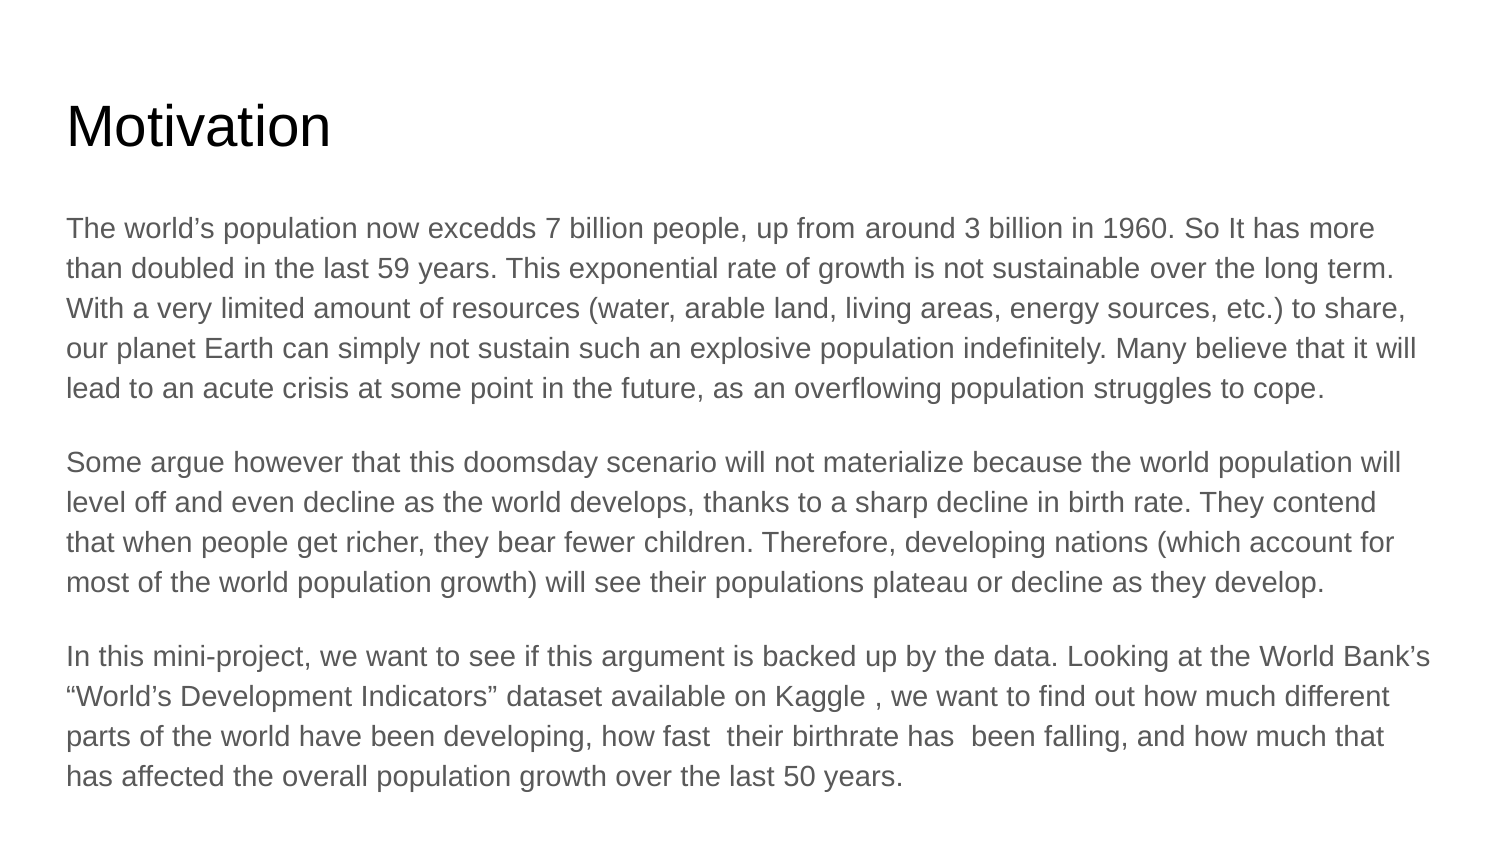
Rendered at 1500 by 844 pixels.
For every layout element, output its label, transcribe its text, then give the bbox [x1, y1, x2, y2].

title Motivation [51, 72, 1449, 167]
list The world’s population now excedds 7 billion people, up from around 3 billion in 1960. So It has more than doubled in the last 59 years. This exponential rate of growth is not sustainable over the long term. With a very limited amount of resources (water, arable land, living areas, energy sources, etc.) to share, our planet Earth can simply not sustain such an explosive population indefinitely. Many believe that it will lead to an acute crisis at some point in the future, as an overflowing population struggles to cope. Some argue however that this doomsday scenario will not materialize because the world population will level off and even decline as the world develops, thanks to a sharp decline in birth rate. They contend that when people get richer, they bear fewer children. Therefore, developing nations (which account for most of the world population growth) will see their populations plateau or decline as they develop. In this mini-project, we want to see if this argument is backed up by the data. Looking at the World Bank’s “World’s Development Indicators” dataset available on Kaggle , we want to find out how much different parts of the world have been developing, how fast their birthrate has been falling, and how much that has affected the overall population growth over the last 50 years. [51, 189, 1449, 750]
